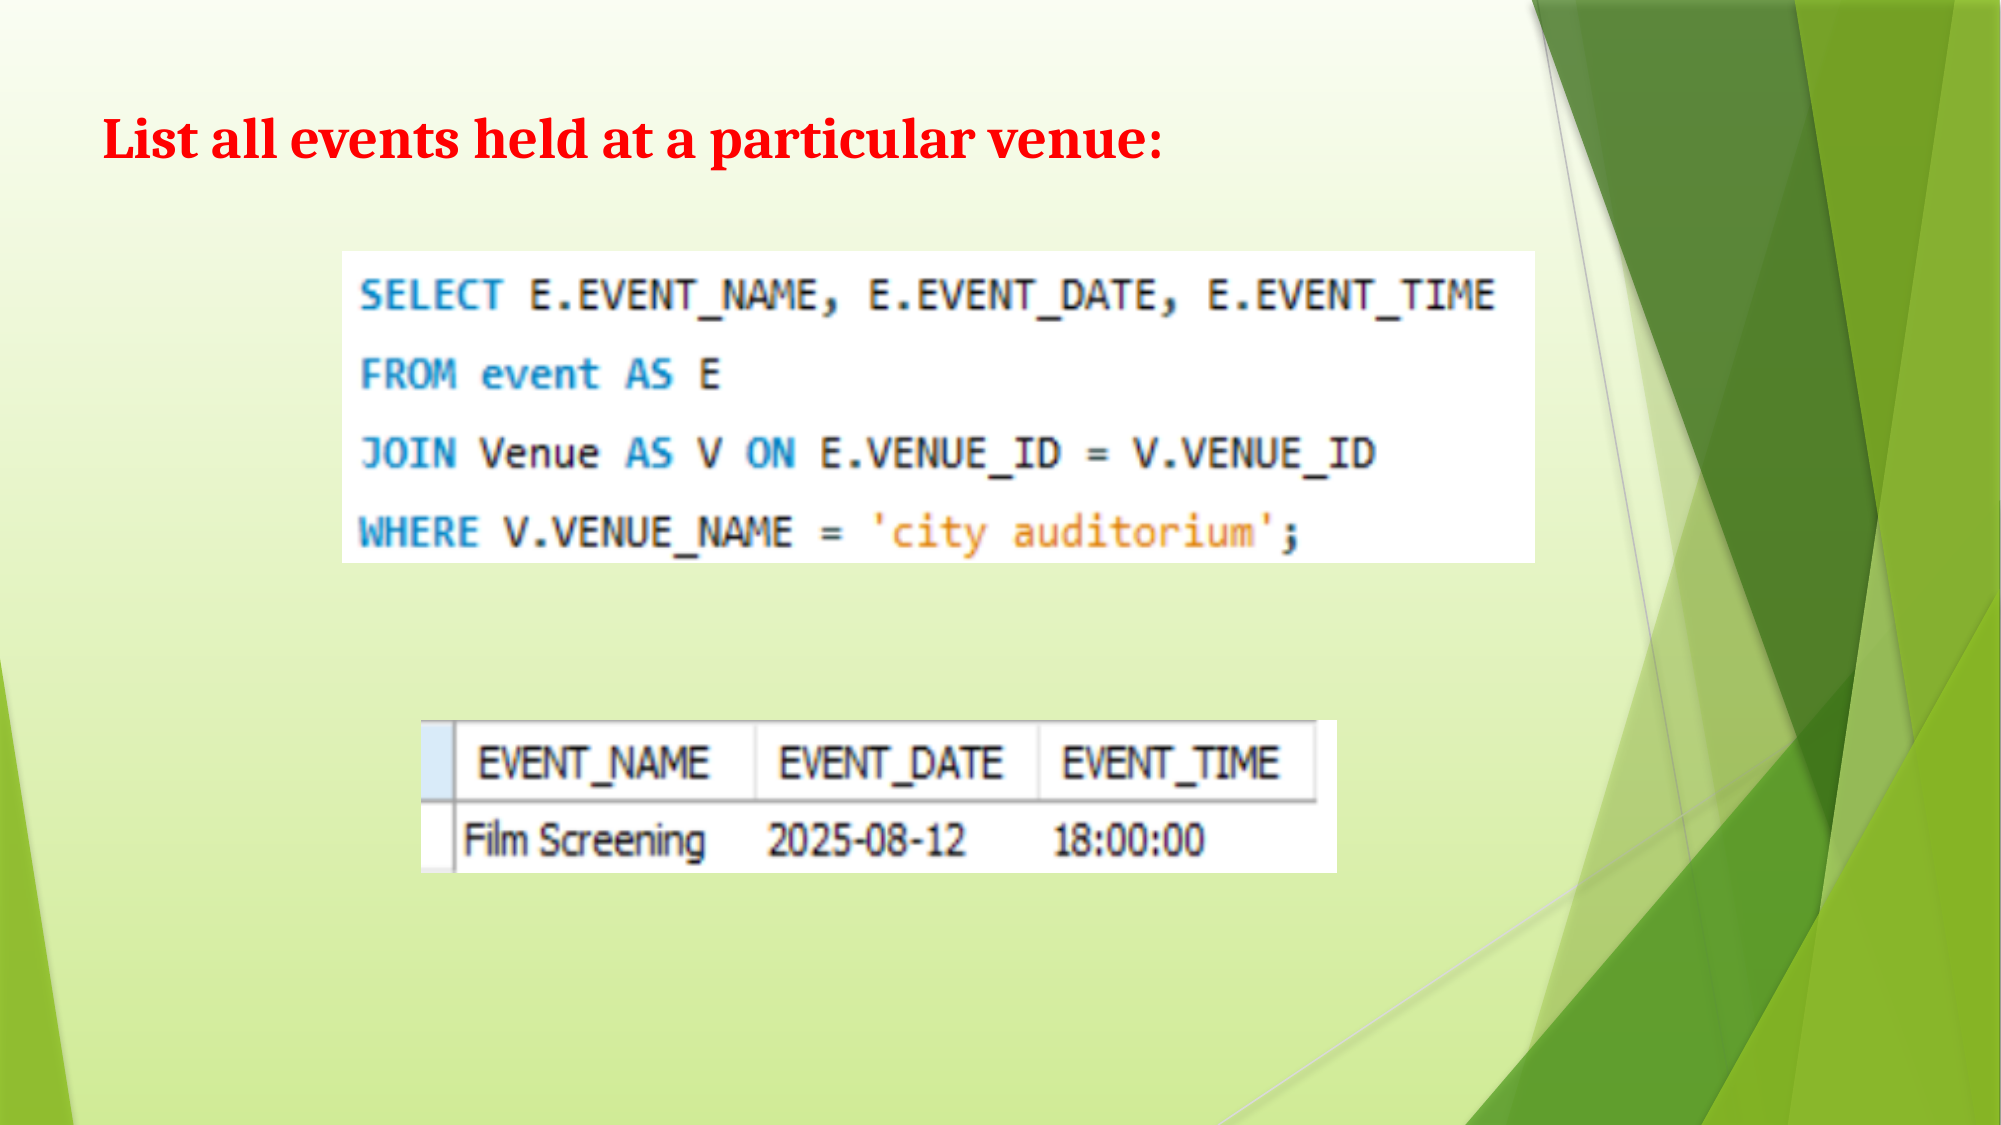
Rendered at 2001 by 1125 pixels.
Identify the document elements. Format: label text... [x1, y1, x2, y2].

text_box List all events held at a particular venue: [0, 87, 1223, 178]
picture [341, 251, 1536, 563]
picture [420, 719, 1337, 874]
